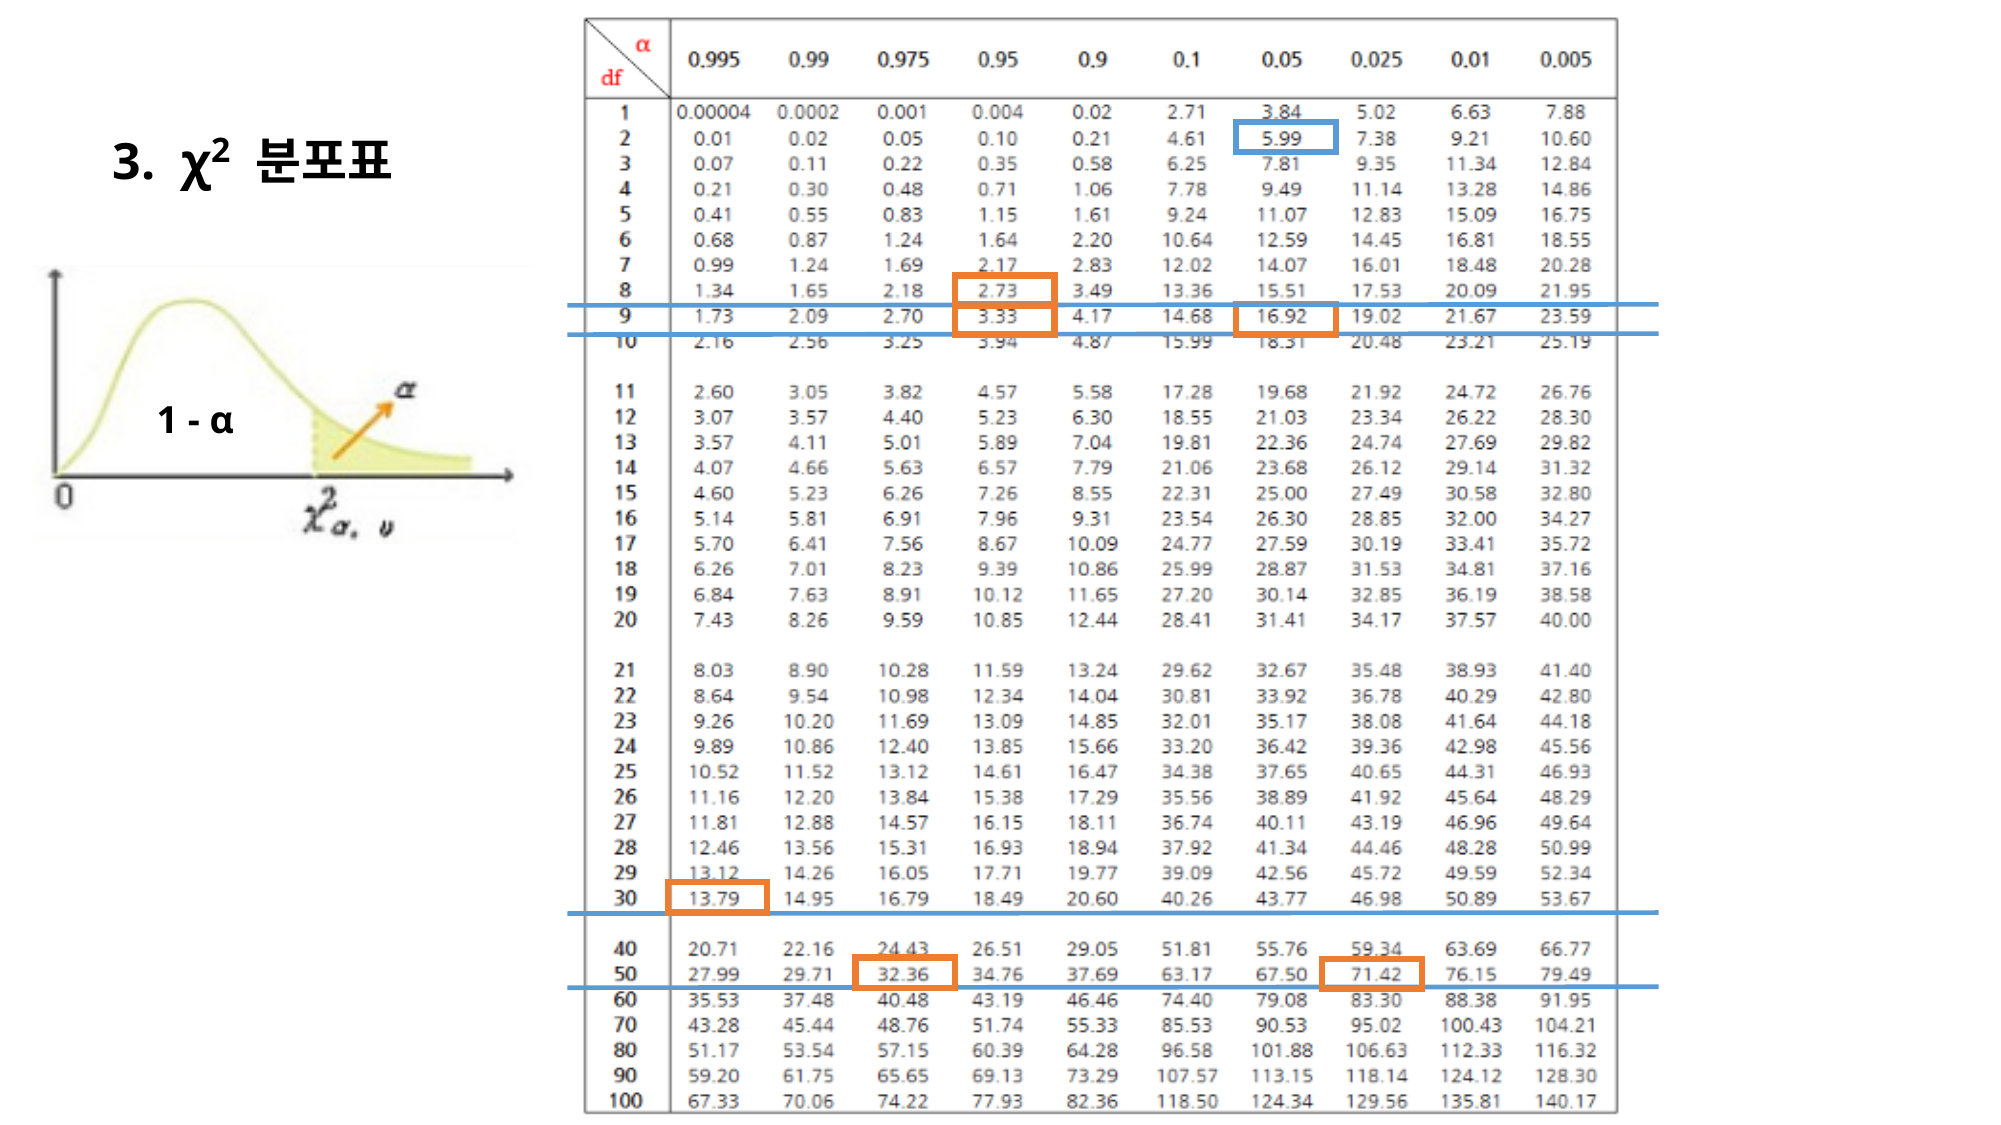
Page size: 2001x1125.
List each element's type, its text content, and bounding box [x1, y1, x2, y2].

picture [567, 914, 1636, 986]
picture [567, 2, 1636, 304]
picture [567, 306, 1636, 333]
picture [567, 335, 1636, 912]
picture [31, 265, 533, 544]
text_box 3. χ2 분포표 [97, 114, 409, 199]
picture [567, 988, 1636, 1125]
